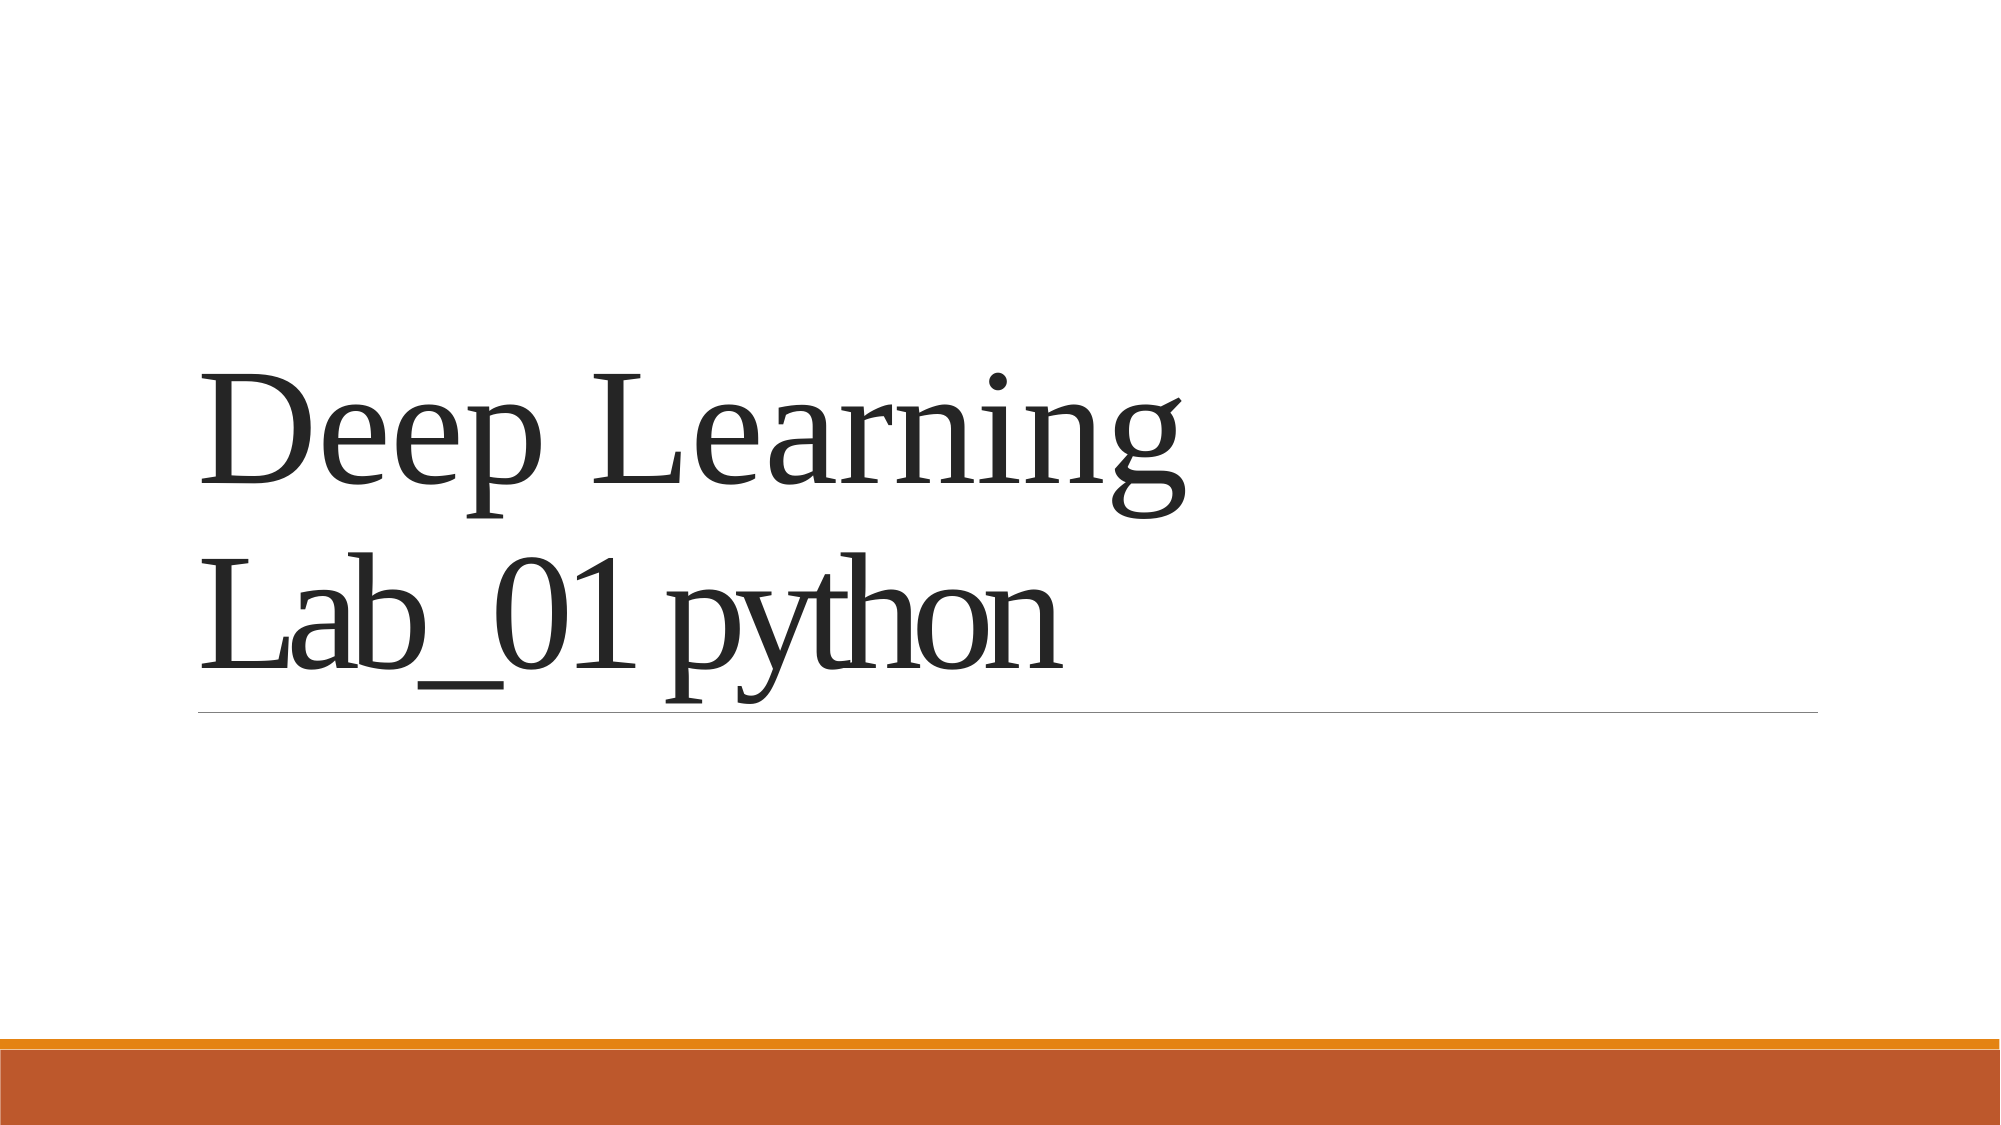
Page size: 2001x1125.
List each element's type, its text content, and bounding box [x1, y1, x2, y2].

title Deep Learning Lab_01 python [180, 124, 1830, 710]
